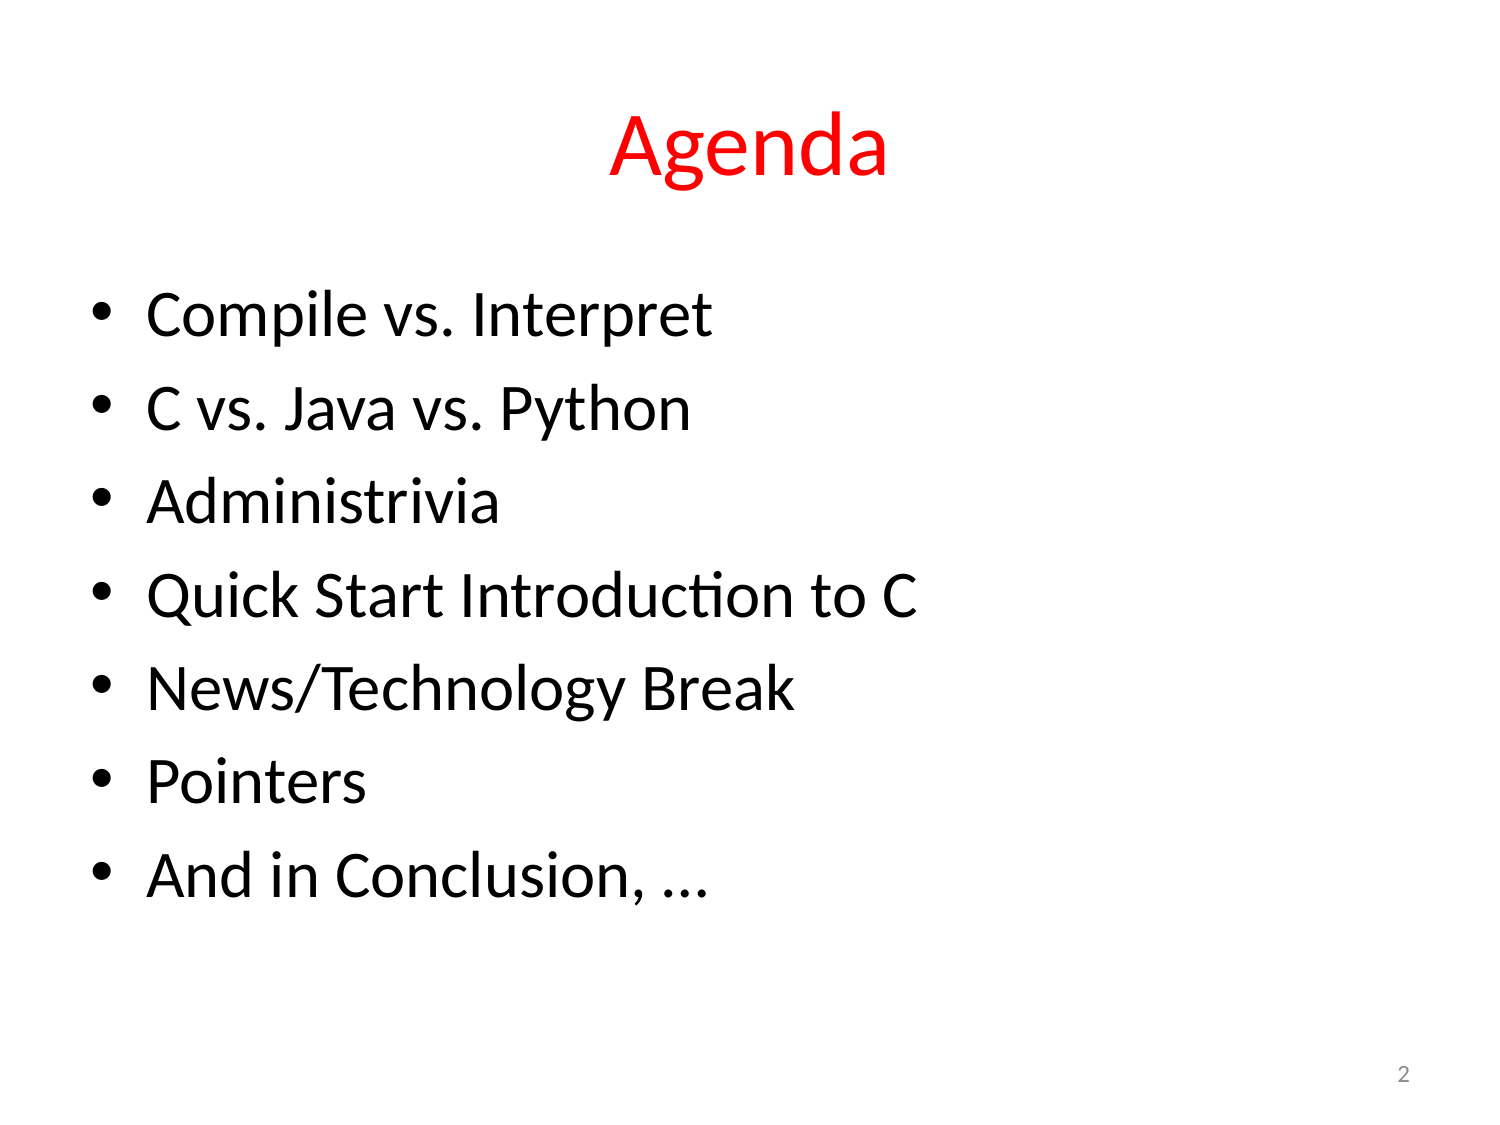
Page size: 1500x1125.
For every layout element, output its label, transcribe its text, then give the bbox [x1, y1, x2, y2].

list Compile vs. Interpret C vs. Java vs. Python Administrivia Quick Start Introduction to C News/Technology Break Pointers And in Conclusion, … [75, 262, 1425, 1005]
title Agenda [75, 45, 1425, 233]
slide_number 2 [1074, 1042, 1425, 1103]
